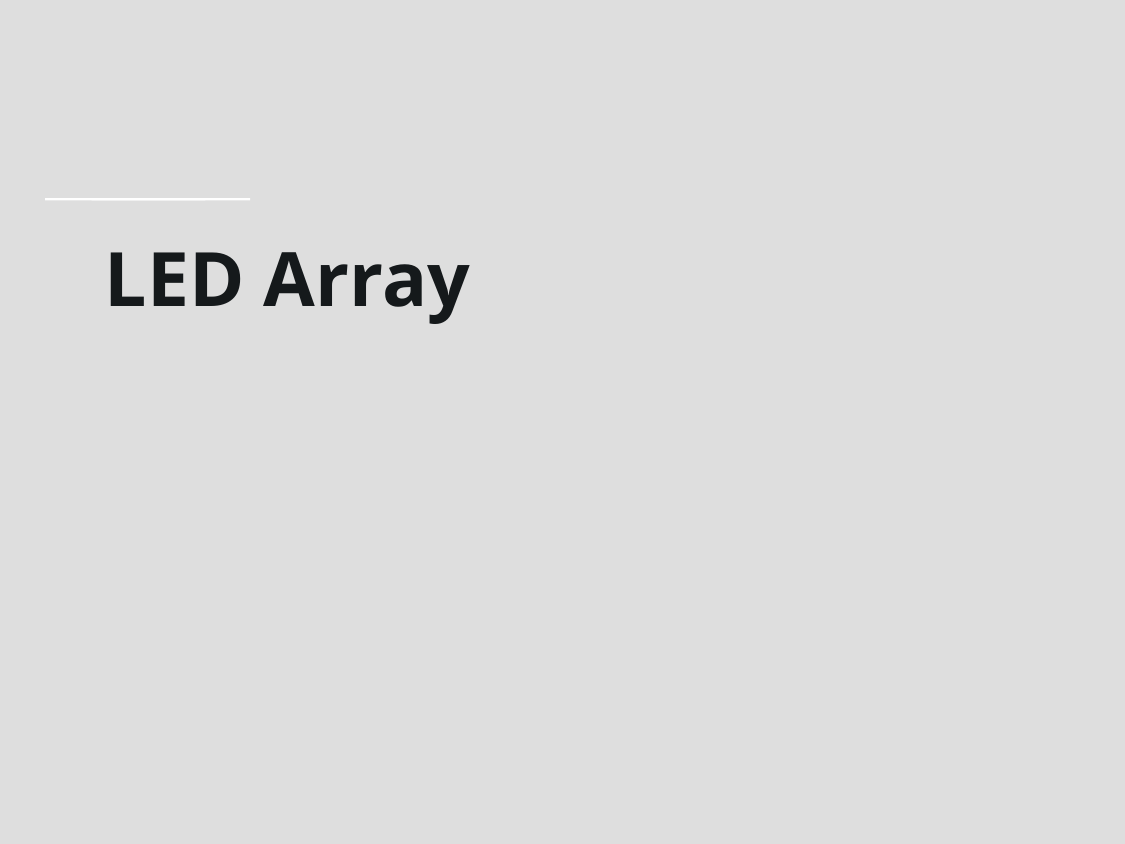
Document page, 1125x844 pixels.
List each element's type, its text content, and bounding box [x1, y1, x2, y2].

title LED Array [89, 216, 1036, 466]
